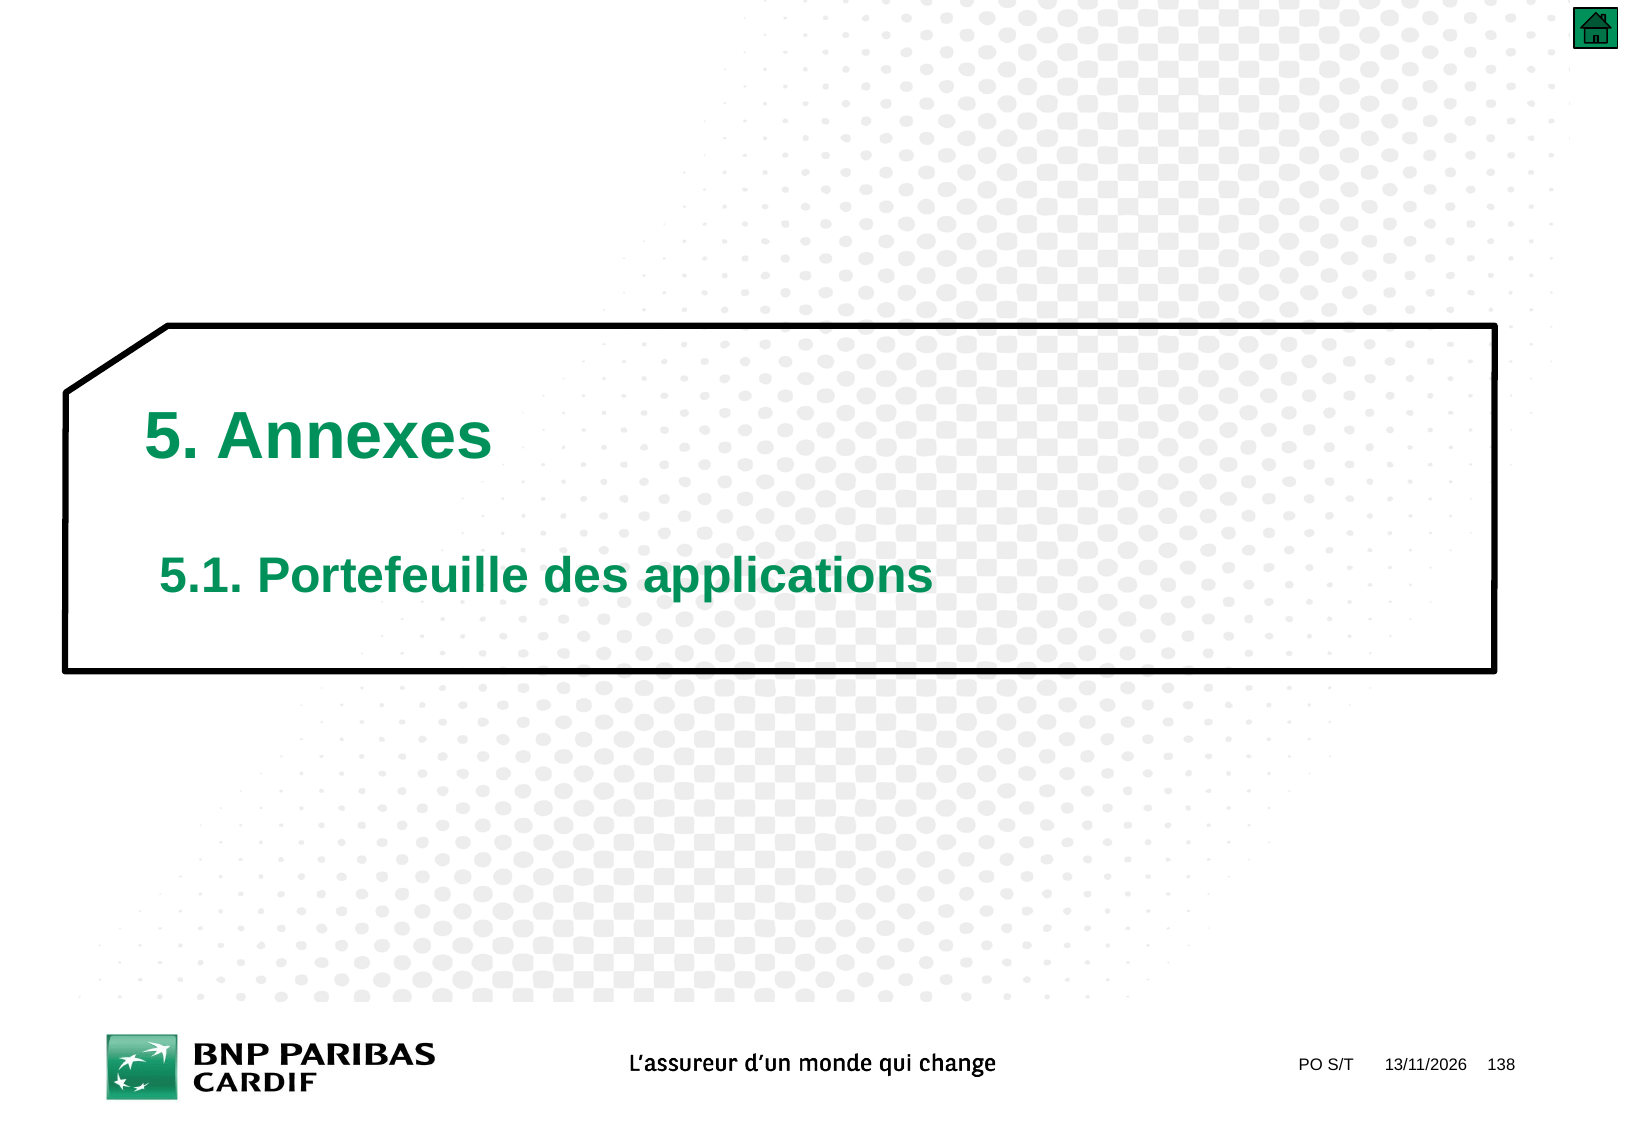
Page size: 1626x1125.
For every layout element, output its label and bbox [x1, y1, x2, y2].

picture [0, 0, 1570, 1002]
footer [995, 1048, 1355, 1079]
picture [95, 1023, 474, 1107]
picture [606, 1031, 1019, 1099]
slide_number [1362, 1048, 1520, 1079]
